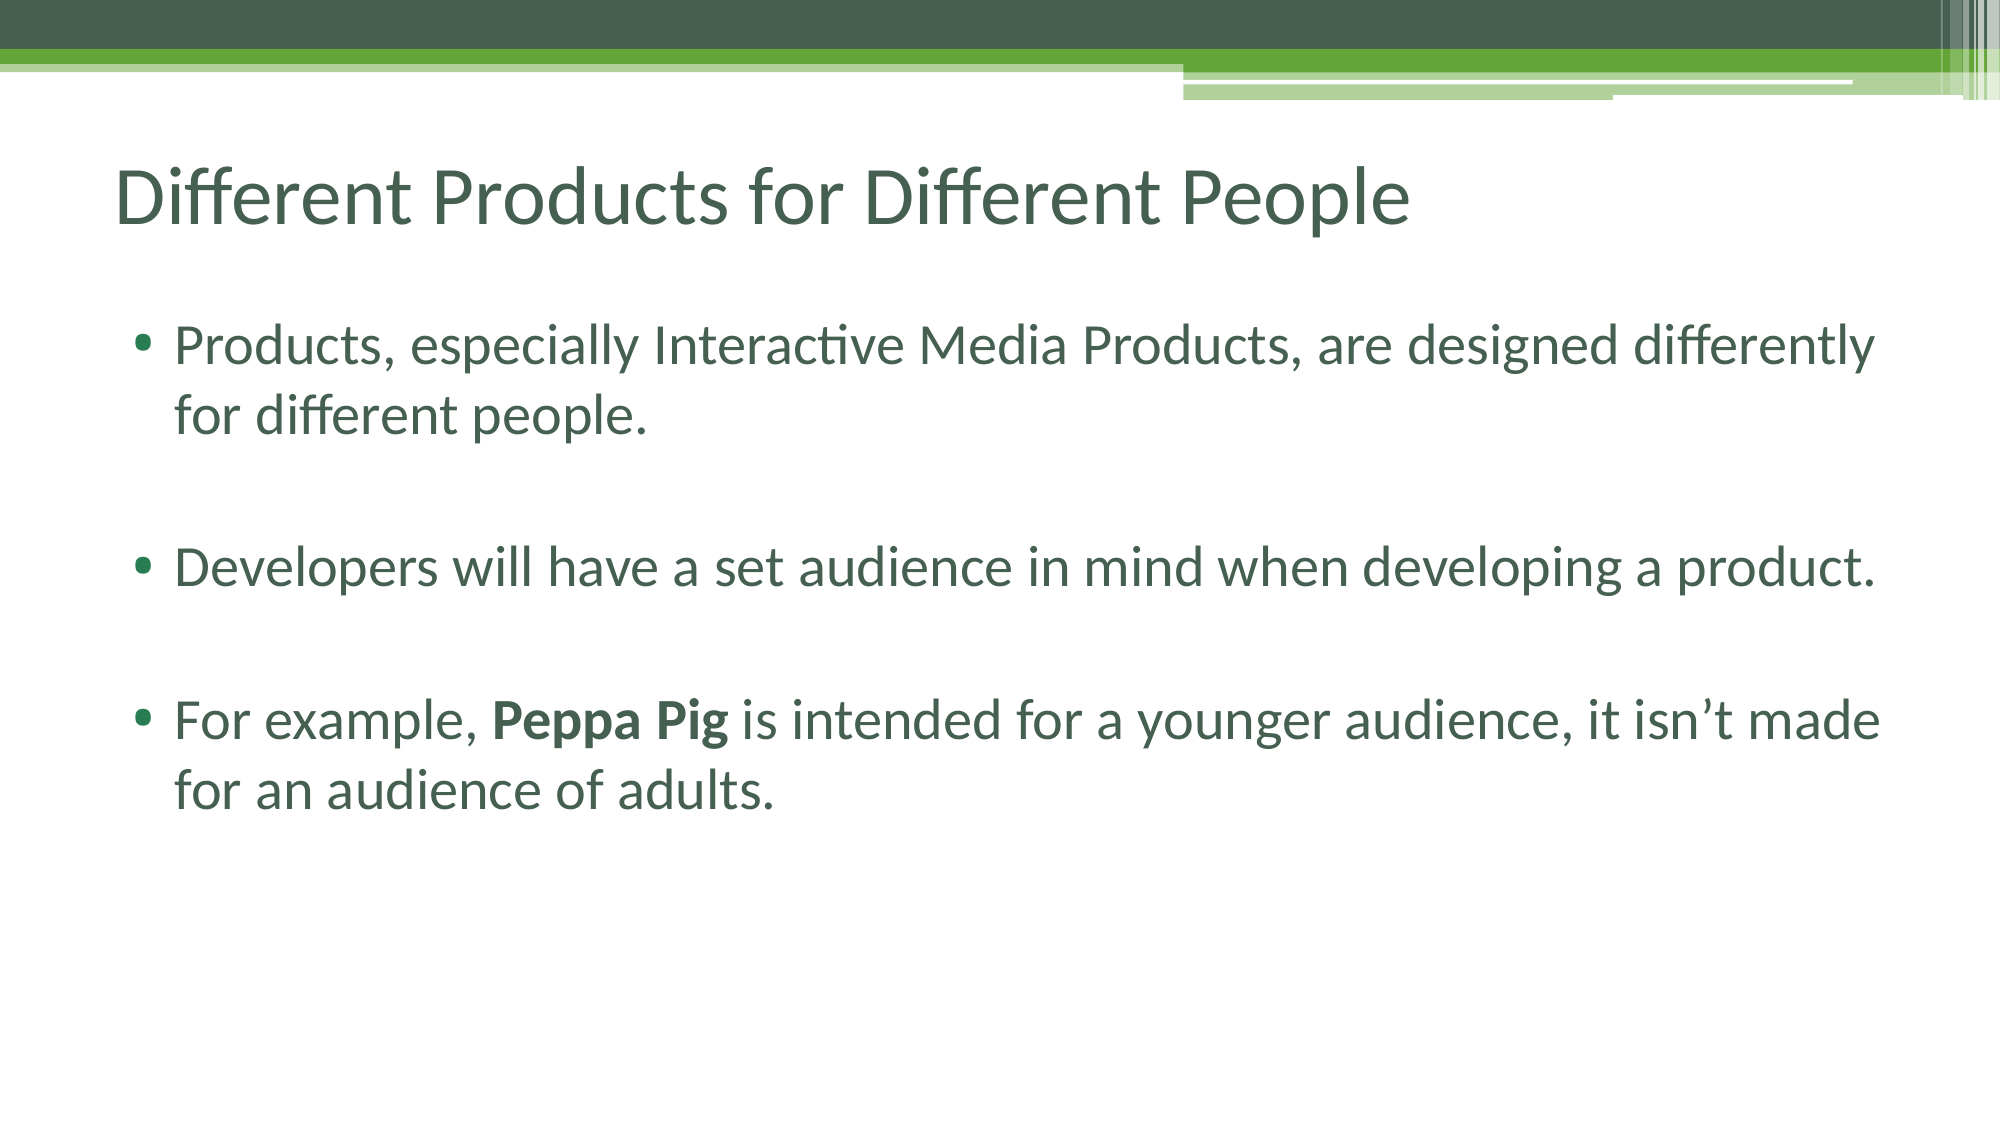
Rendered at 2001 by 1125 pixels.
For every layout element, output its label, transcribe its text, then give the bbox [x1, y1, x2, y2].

list Products, especially Interactive Media Products, are designed differently for different people. Developers will have a set audience in mind when developing a product. For example, Peppa Pig is intended for a younger audience, it isn’t made for an audience of adults. [99, 298, 1900, 1079]
title Different Products for Different People [99, 130, 1900, 253]
